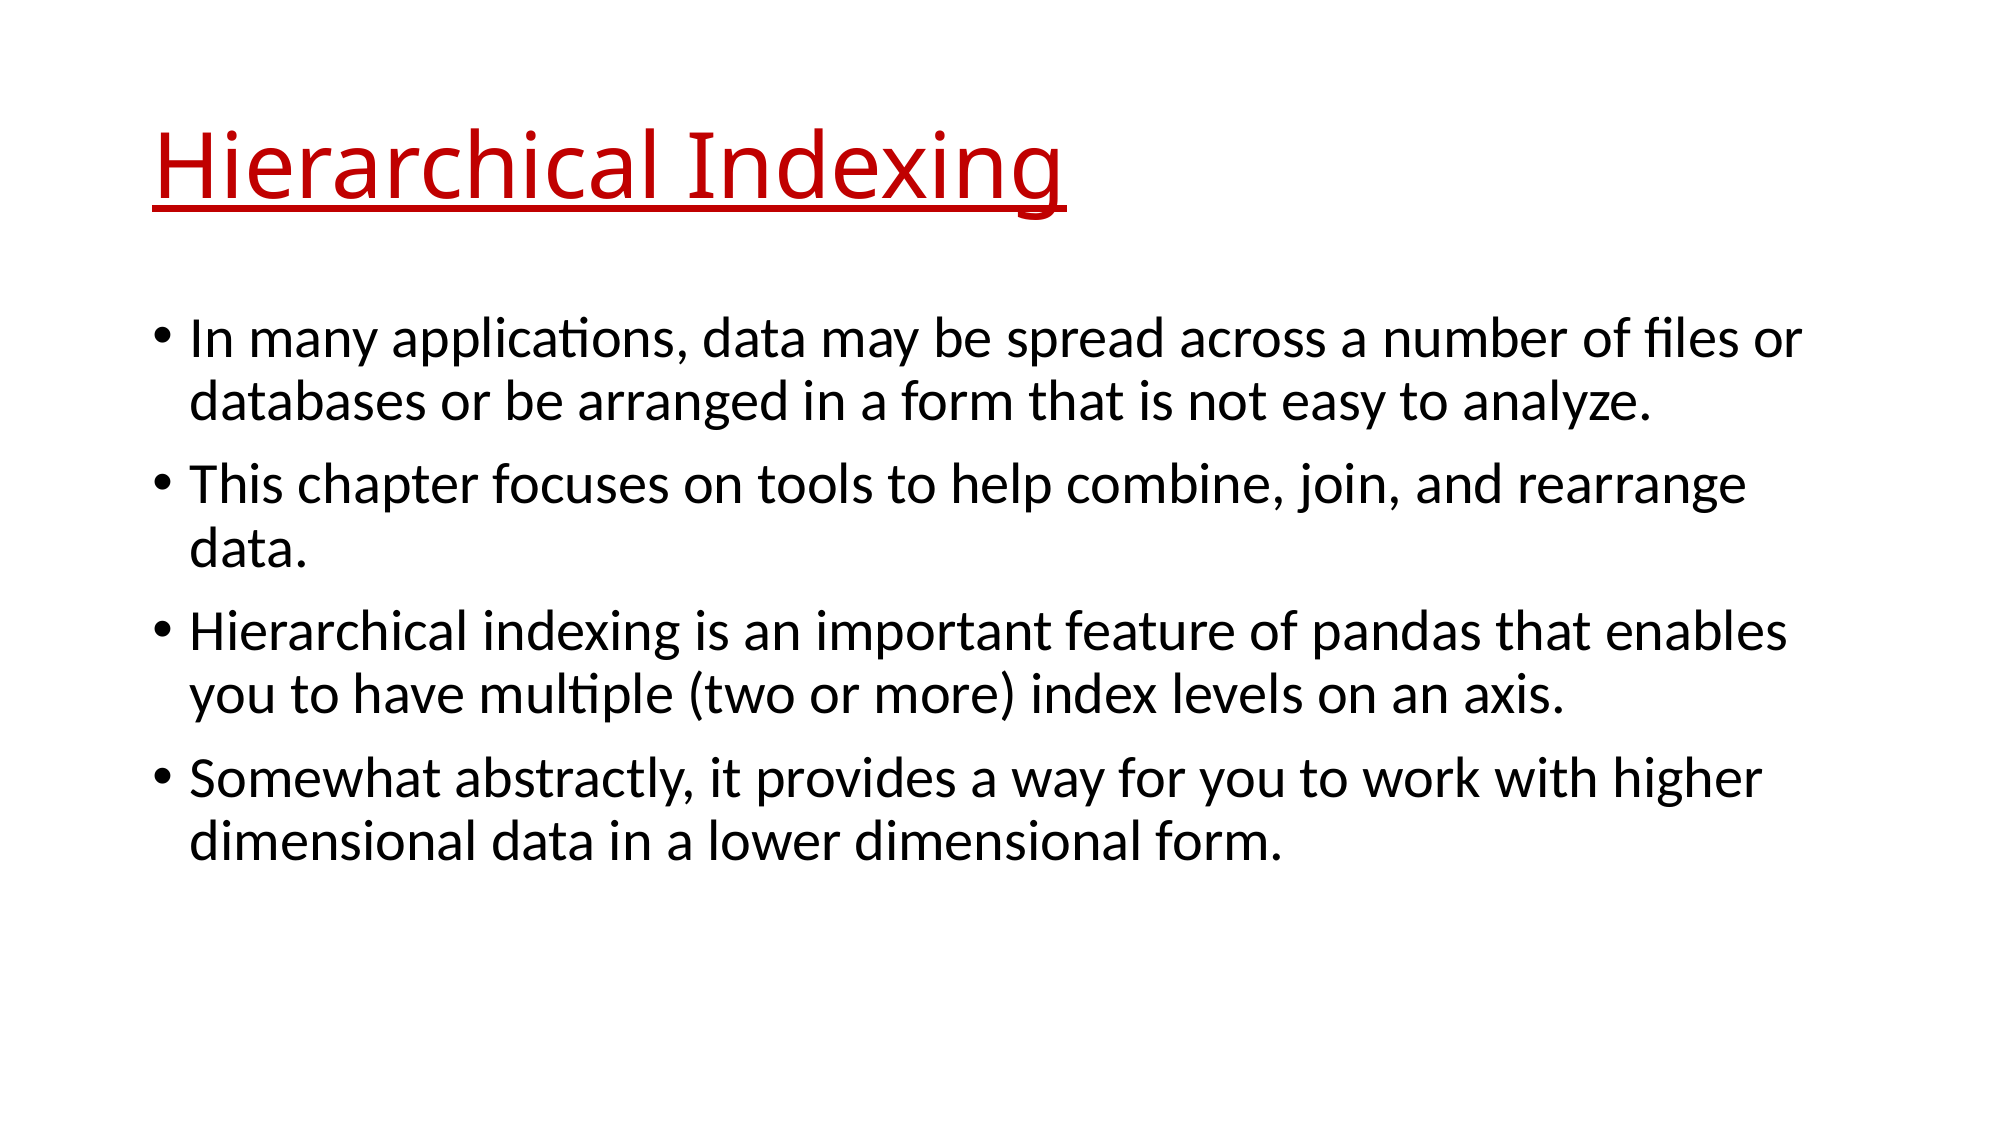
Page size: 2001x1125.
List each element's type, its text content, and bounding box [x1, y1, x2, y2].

list In many applications, data may be spread across a number of files or databases or be arranged in a form that is not easy to analyze. This chapter focuses on tools to help combine, join, and rearrange data. Hierarchical indexing is an important feature of pandas that enables you to have multiple (two or more) index levels on an axis. Somewhat abstractly, it provides a way for you to work with higher dimensional data in a lower dimensional form. [137, 299, 1863, 1014]
title Hierarchical Indexing [137, 59, 1863, 278]
